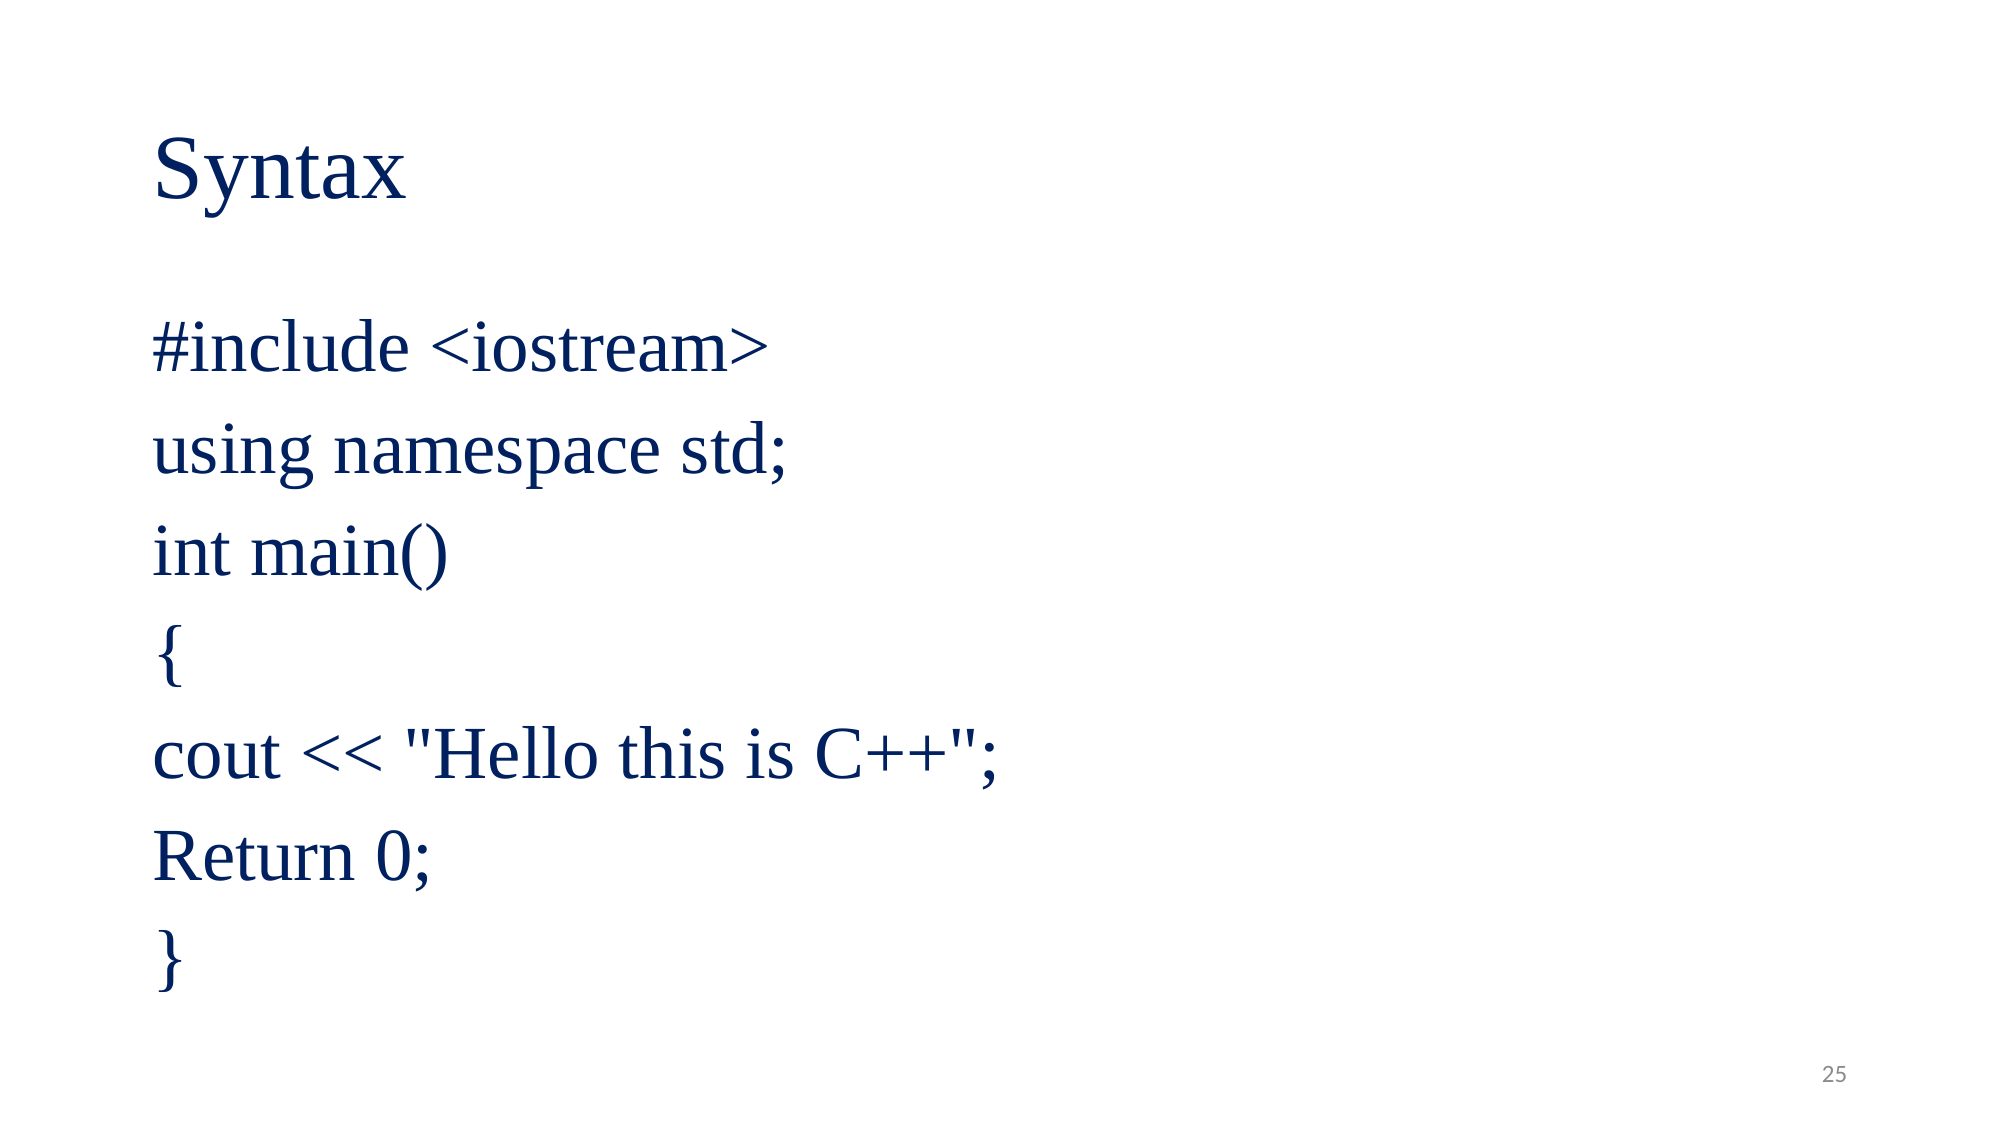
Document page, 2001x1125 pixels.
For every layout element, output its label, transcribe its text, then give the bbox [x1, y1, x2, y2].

slide_number 25 [1412, 1042, 1863, 1103]
list #include <iostream> using namespace std; int main() { cout << "Hello this is C++"; Return 0; } [137, 299, 1863, 1014]
title Syntax [137, 59, 1863, 278]
